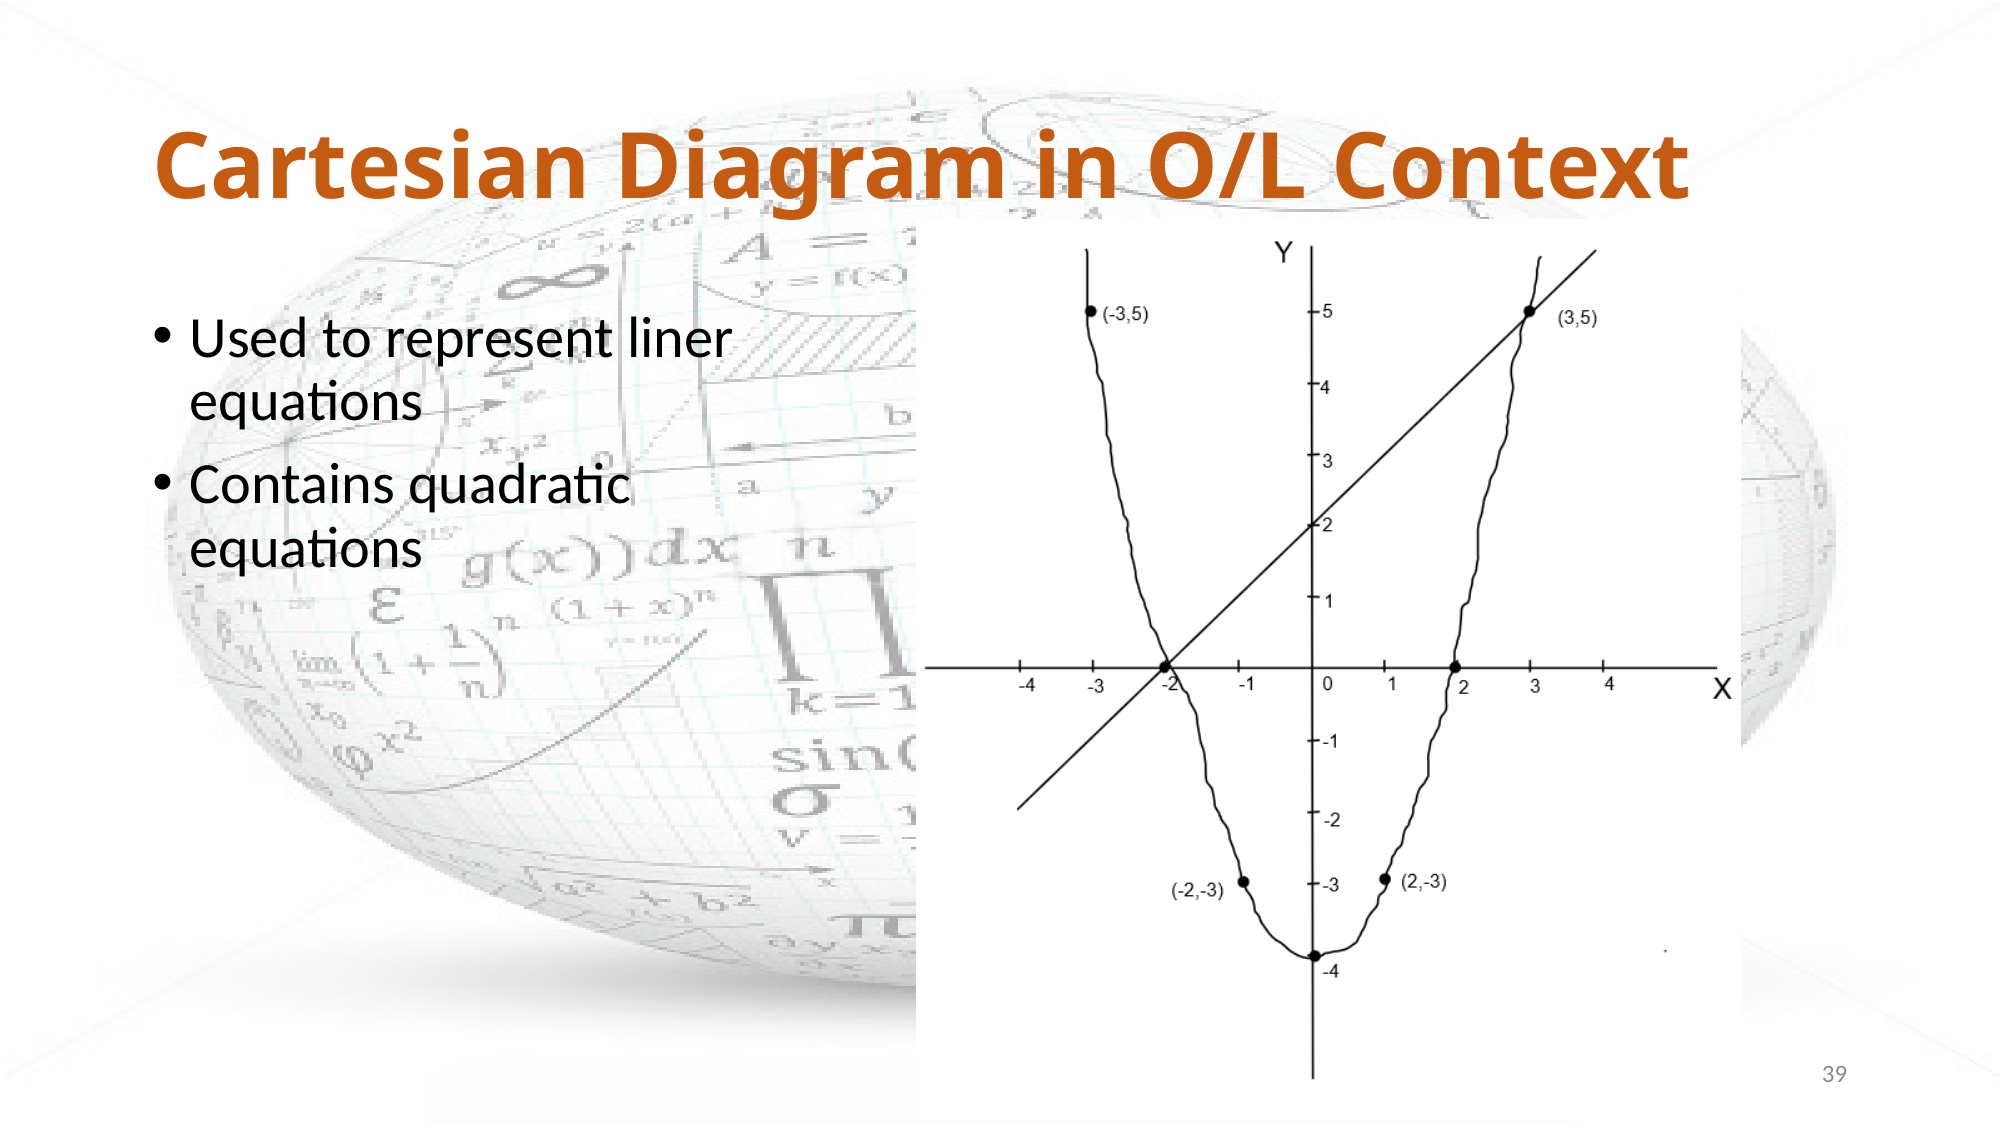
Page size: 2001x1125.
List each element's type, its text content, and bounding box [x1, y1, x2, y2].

slide_number 39 [1741, 1042, 1863, 1103]
picture [916, 219, 1741, 1119]
list Used to represent liner equations Contains quadratic equations [137, 299, 871, 1014]
title Cartesian Diagram in O/L Context [137, 59, 1863, 278]
